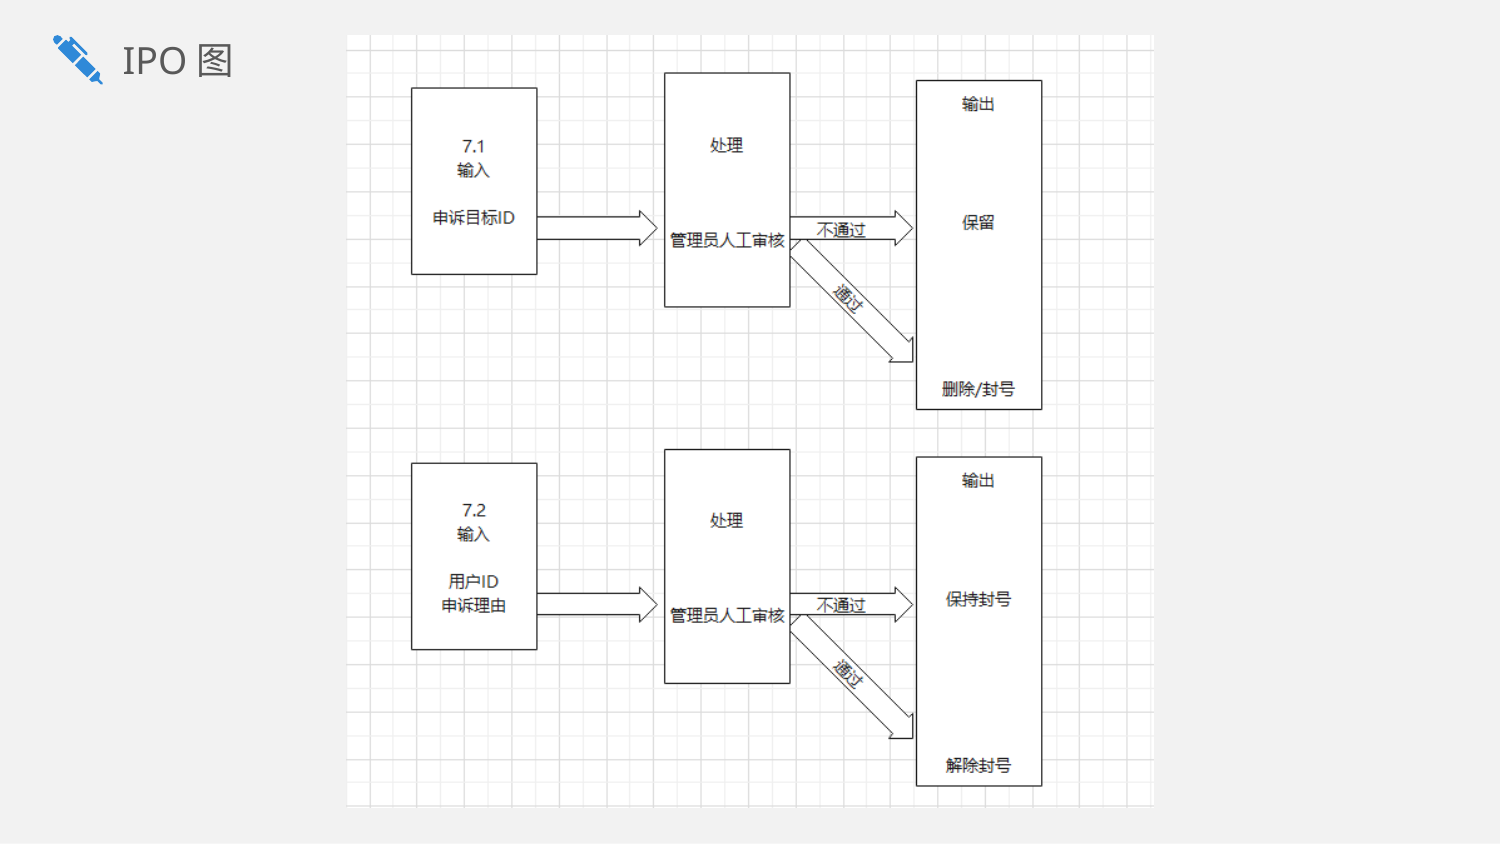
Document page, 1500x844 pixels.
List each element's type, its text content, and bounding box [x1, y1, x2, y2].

picture [346, 35, 1154, 809]
text_box IPO图 [122, 28, 1152, 91]
